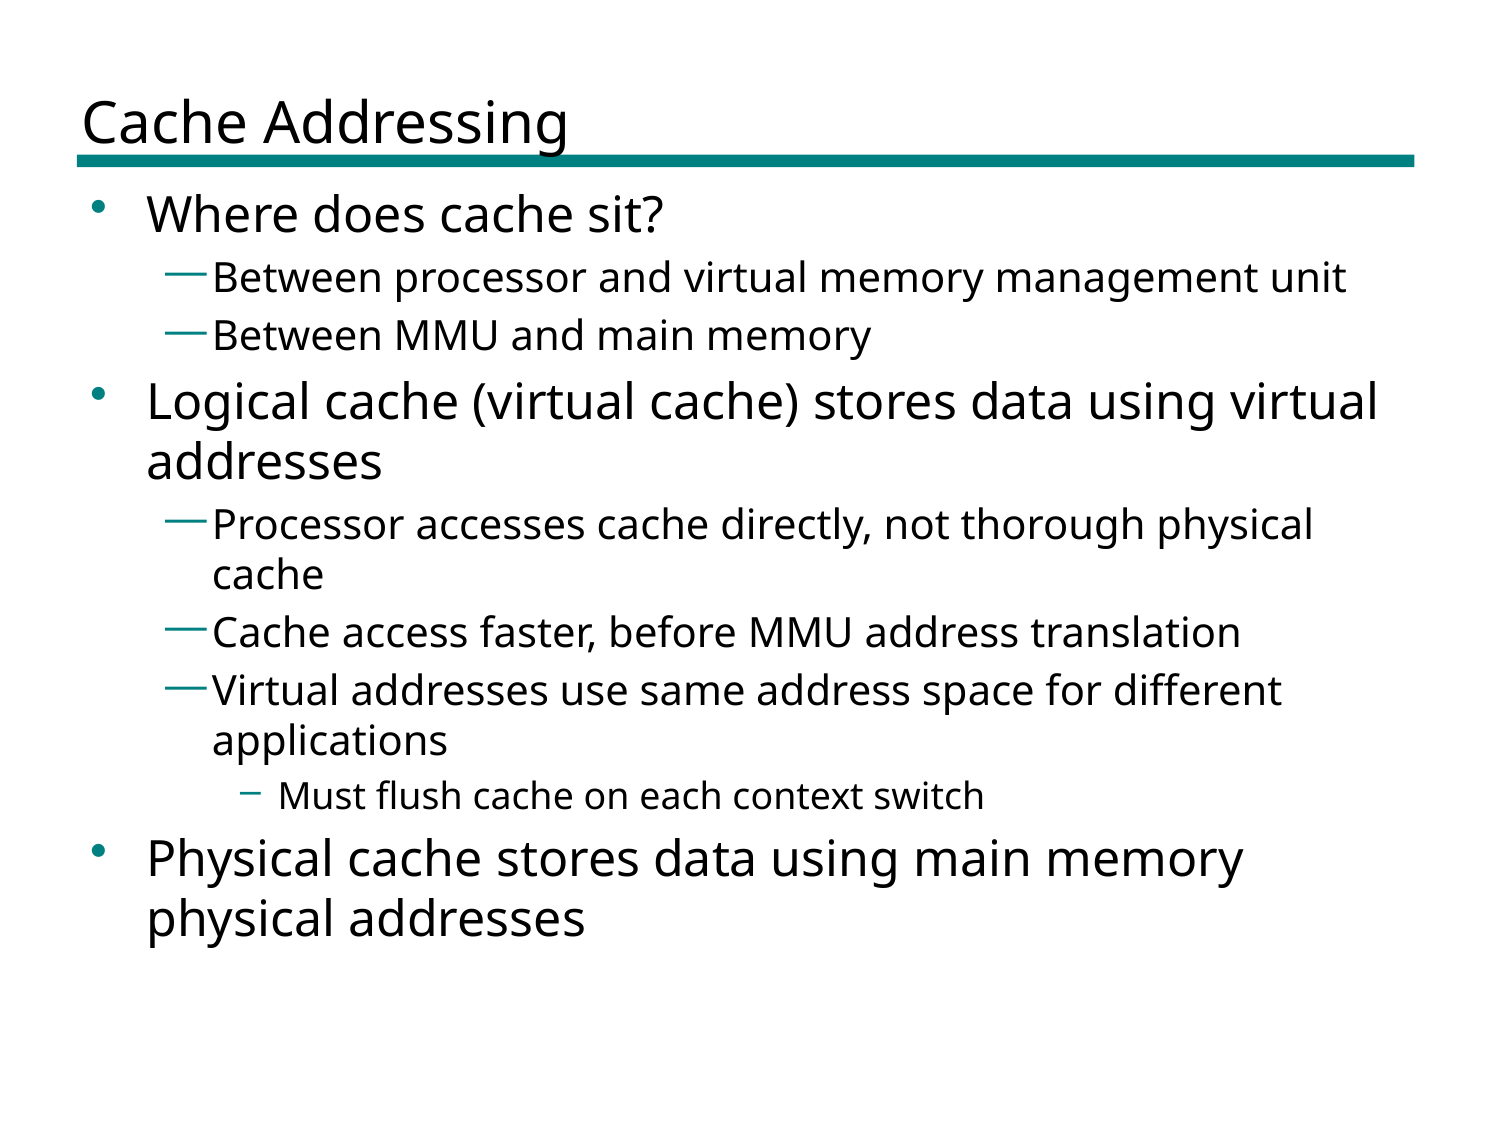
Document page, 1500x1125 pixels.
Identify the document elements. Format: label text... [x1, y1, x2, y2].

list Where does cache sit? Between processor and virtual memory management unit Between MMU and main memory Logical cache (virtual cache) stores data using virtual addresses Processor accesses cache directly, not thorough physical cache Cache access faster, before MMU address translation Virtual addresses use same address space for different applications Must flush cache on each context switch Physical cache stores data using main memory physical addresses [75, 174, 1417, 1100]
title Cache Addressing [66, 24, 1413, 163]
